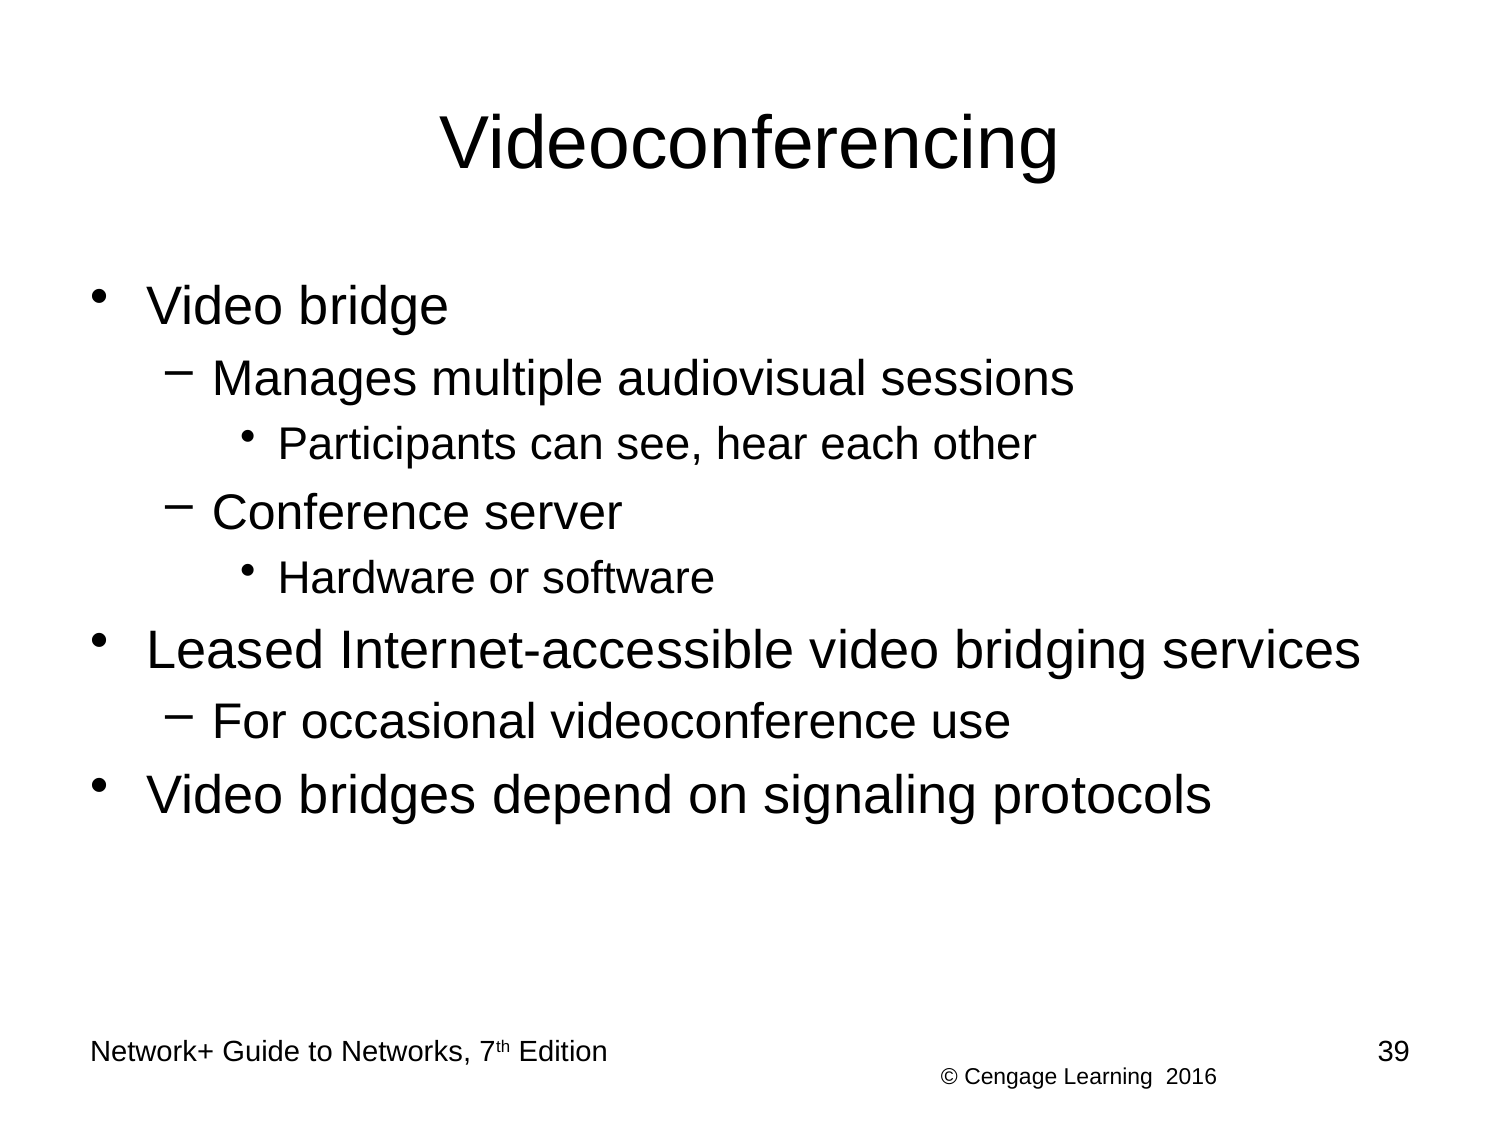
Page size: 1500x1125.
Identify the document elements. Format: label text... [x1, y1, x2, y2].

list Video bridge Manages multiple audiovisual sessions Participants can see, hear each other Conference server Hardware or software Leased Internet-accessible video bridging services For occasional videoconference use Video bridges depend on signaling protocols [75, 262, 1425, 1005]
footer Network+ Guide to Networks, 7th Edition [74, 1024, 713, 1103]
slide_number 39 [1312, 1024, 1426, 1103]
title Videoconferencing [75, 45, 1425, 233]
